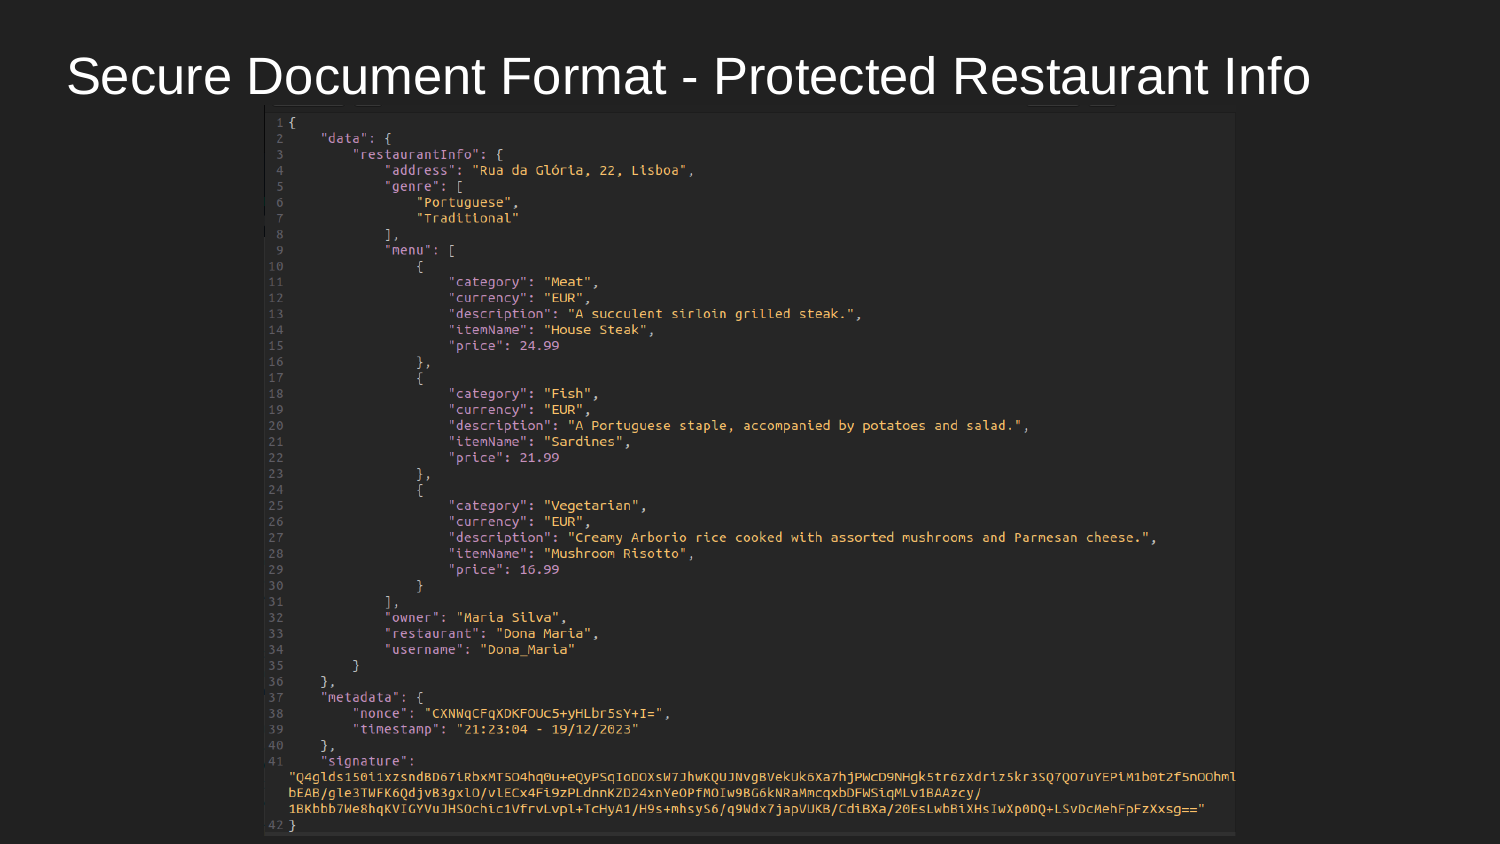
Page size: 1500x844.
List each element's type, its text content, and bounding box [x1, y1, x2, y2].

picture [263, 105, 1237, 836]
title Secure Document Format - Protected Restaurant Info [51, 26, 1449, 121]
